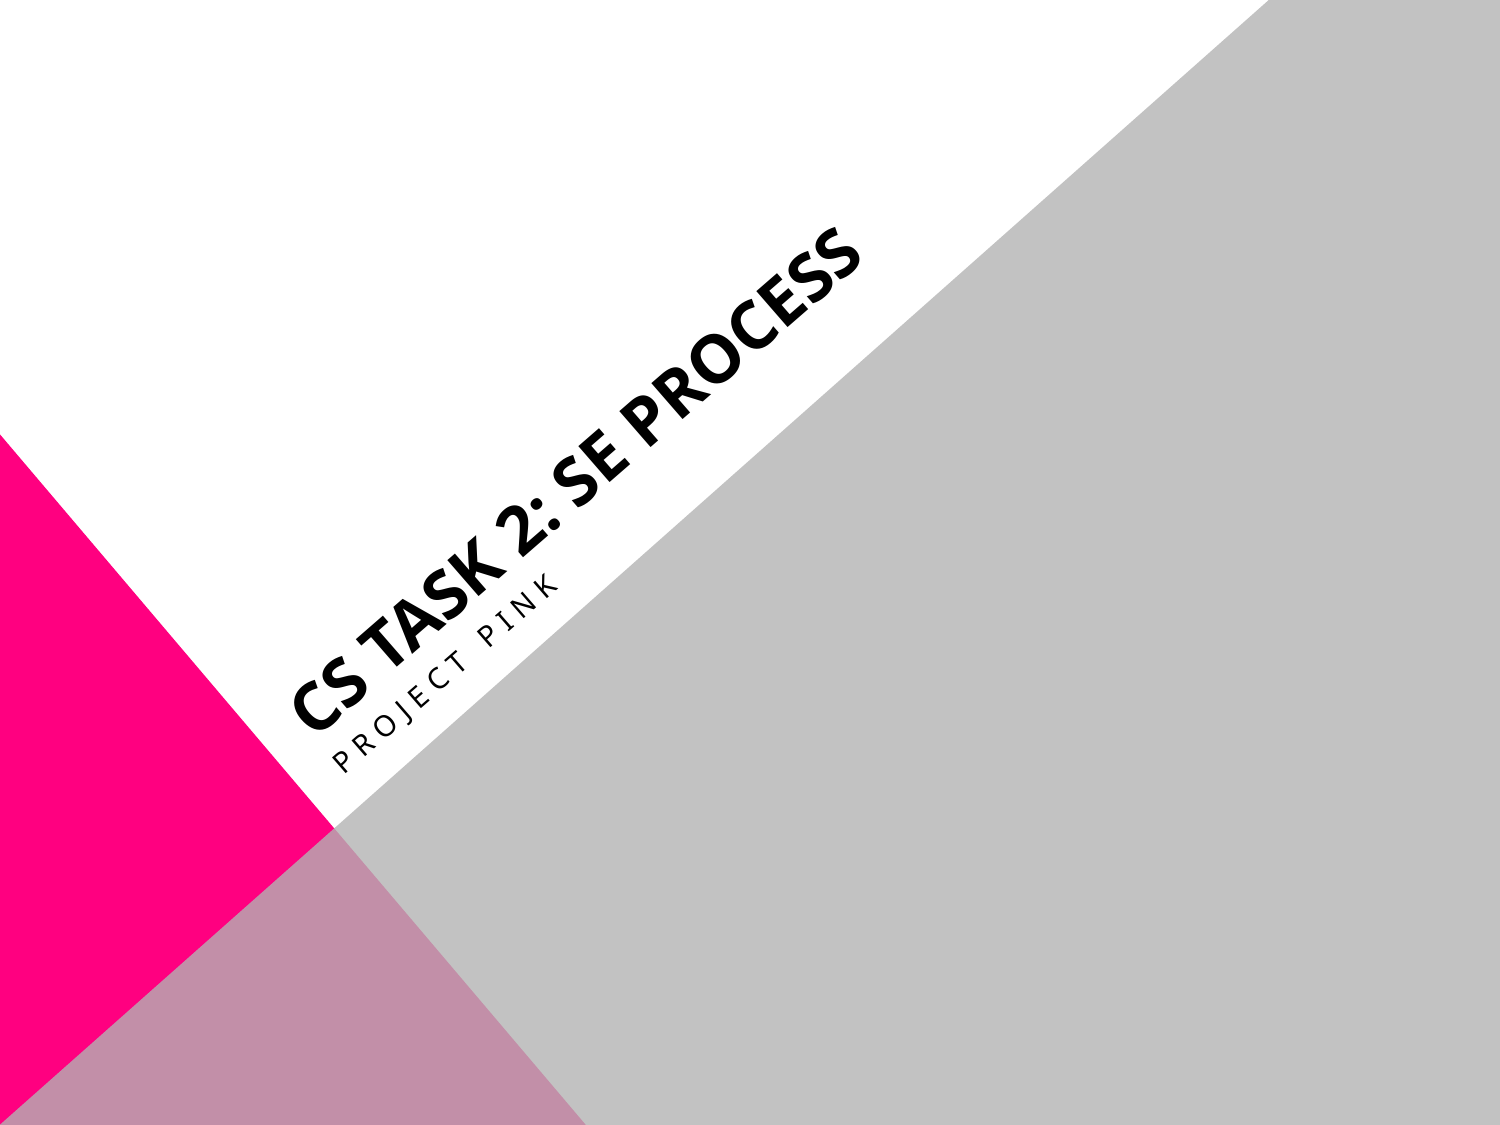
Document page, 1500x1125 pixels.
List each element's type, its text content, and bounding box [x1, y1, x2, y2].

subtitle Project pink [312, 61, 1154, 804]
title CS Task 2: SE Process [182, 4, 1012, 761]
